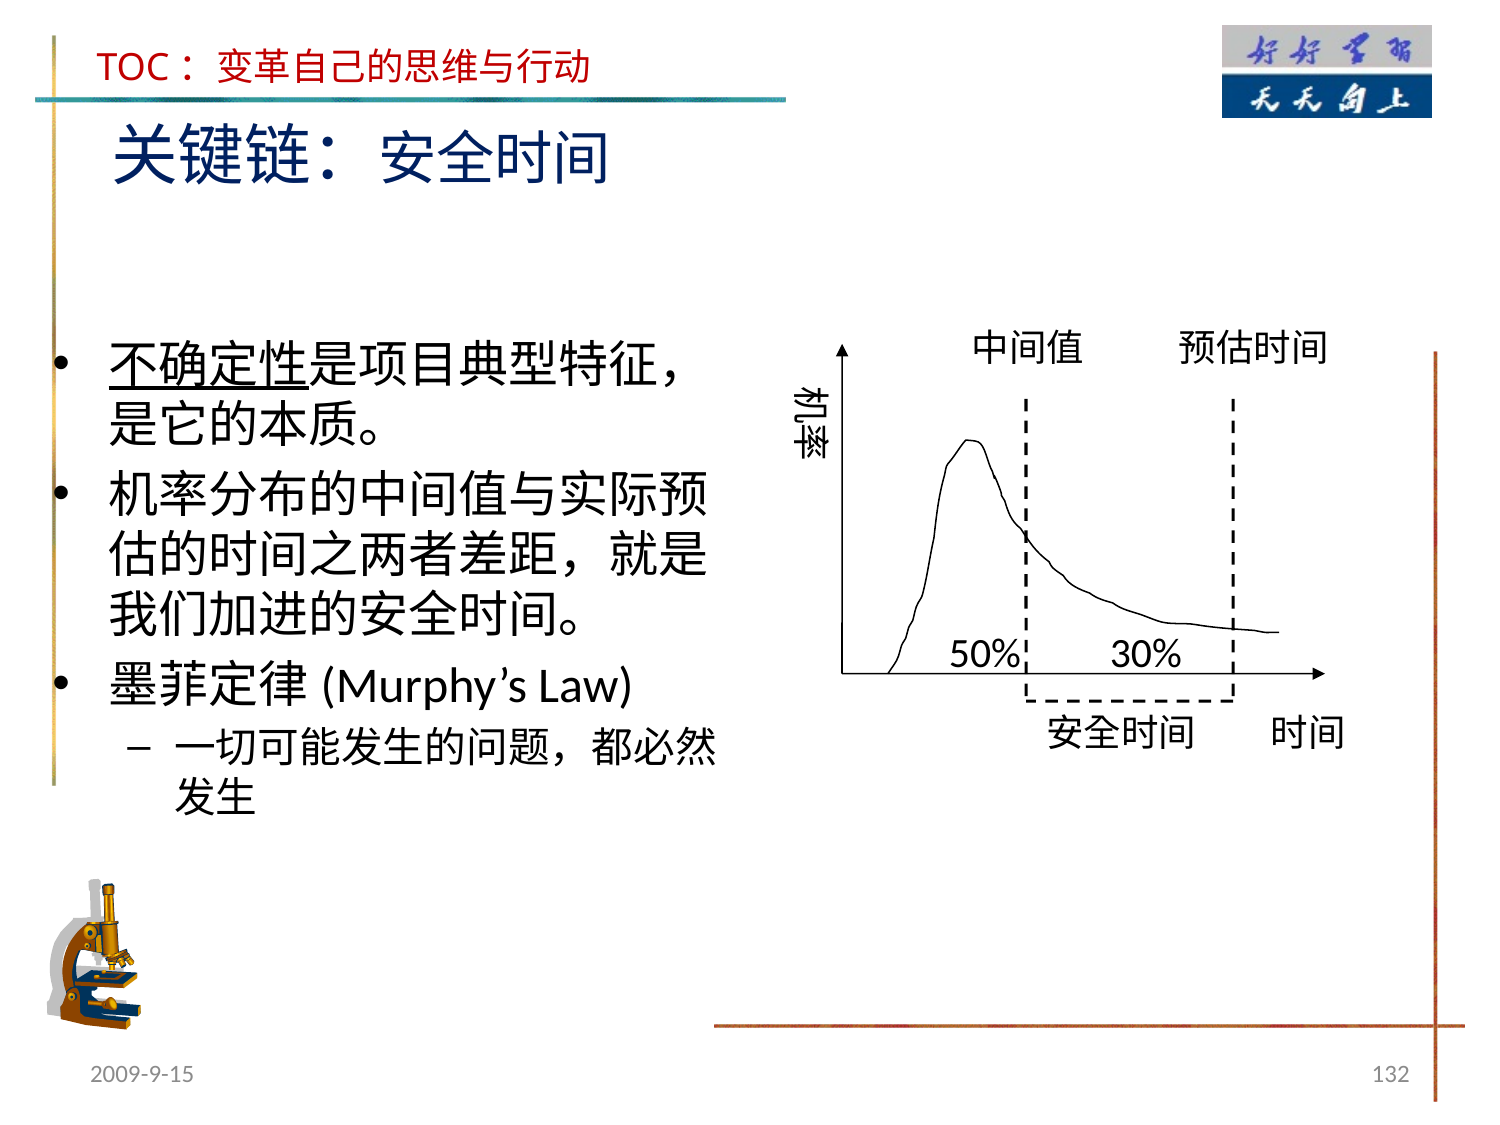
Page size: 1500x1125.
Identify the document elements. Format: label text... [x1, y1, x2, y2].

picture [1430, 352, 1442, 1101]
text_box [749, 316, 1372, 784]
text_box 关键链：安全时间 [96, 105, 627, 201]
picture [35, 36, 786, 324]
picture [1443, 1019, 1465, 1032]
slide_number 132 [1074, 1042, 1425, 1103]
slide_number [75, 1042, 425, 1103]
text_box 不确定性是项目典型特征，是它的本质。 机率分布的中间值与实际预估的时间之两者差距，就是我们加进的安全时间。 墨菲定律(Murphy’s Law) 一切可能发生的问题，都必然发生 [37, 324, 739, 856]
picture [1222, 25, 1432, 118]
picture [714, 1019, 1429, 1032]
